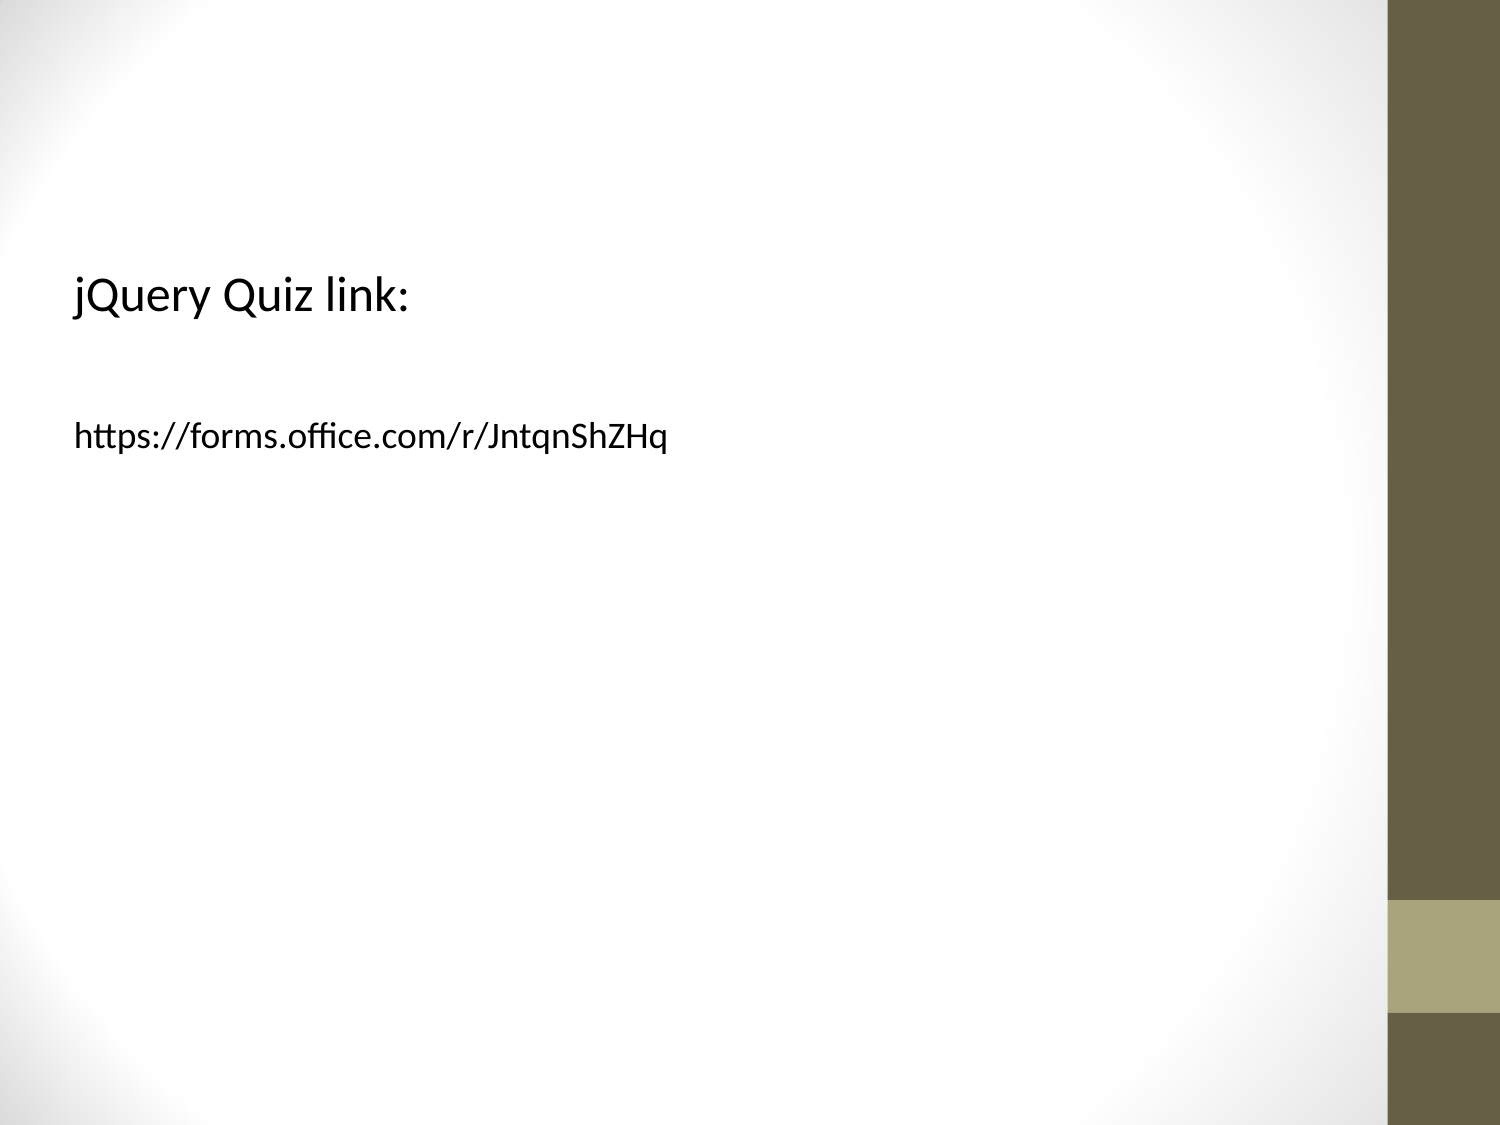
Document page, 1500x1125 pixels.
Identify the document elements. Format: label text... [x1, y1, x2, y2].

list jQuery Quiz link: https://forms.office.com/r/JntqnShZHq [73, 261, 1328, 550]
picture [0, 0, 1387, 1125]
